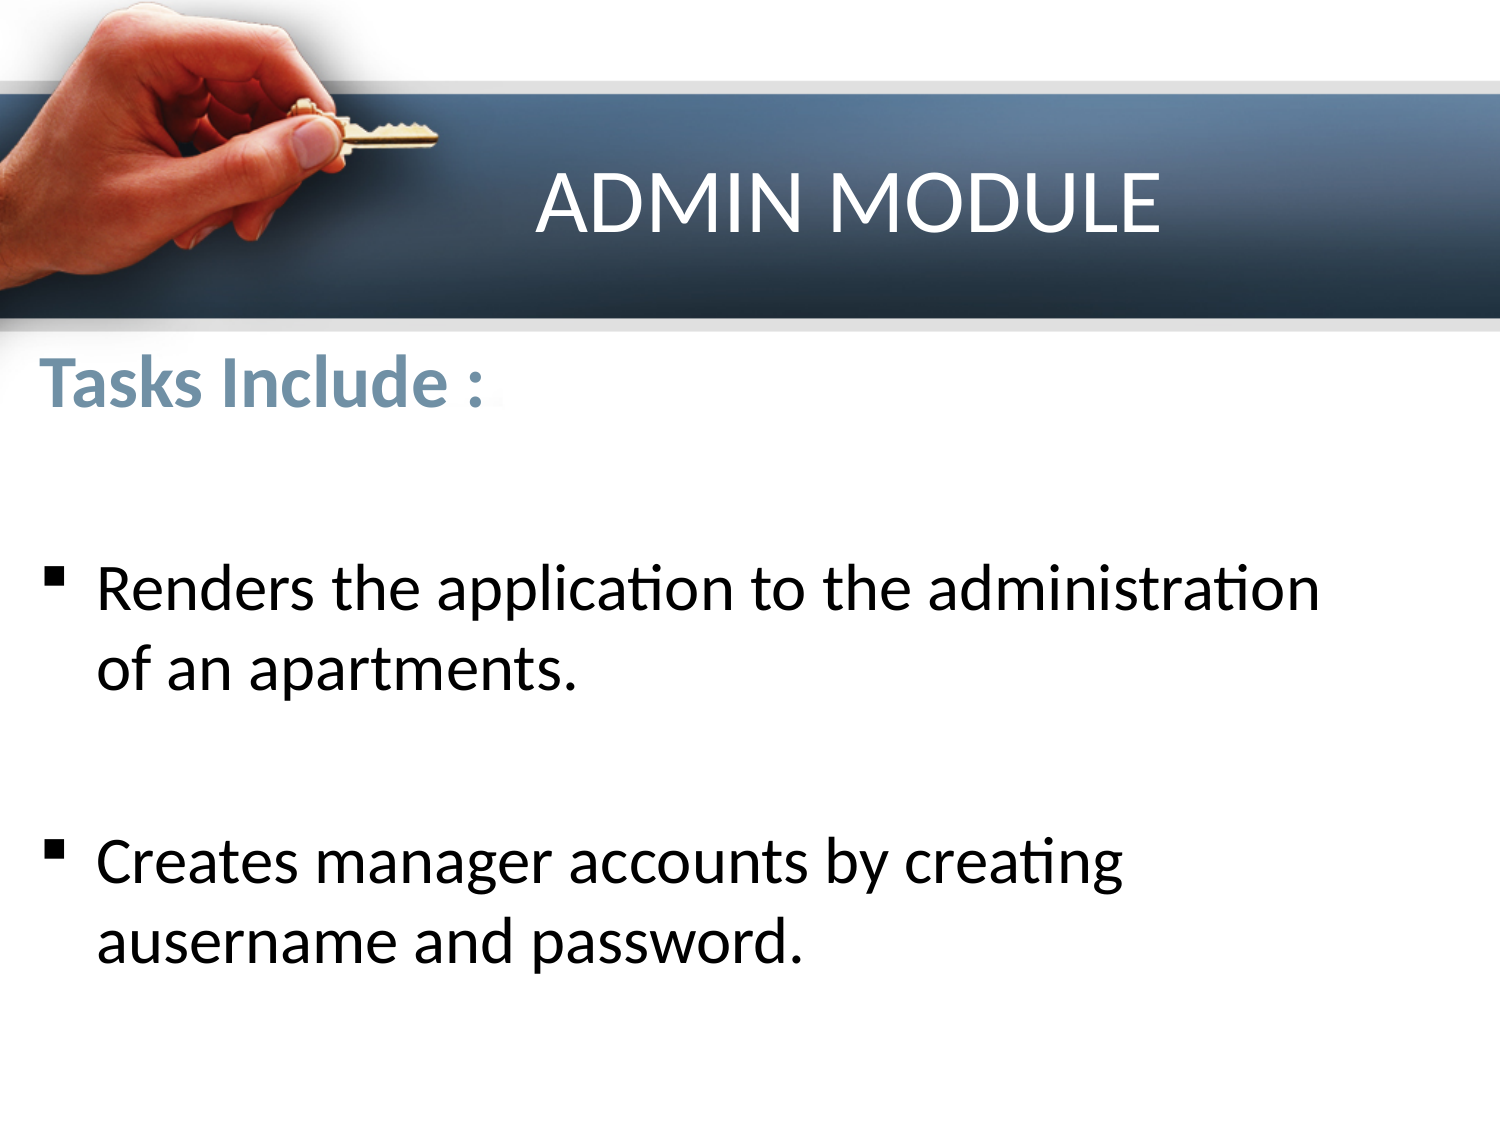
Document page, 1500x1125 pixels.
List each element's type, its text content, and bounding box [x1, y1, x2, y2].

picture [0, 0, 1500, 1125]
title ADMIN MODULE [249, 137, 1450, 255]
list Tasks Include : Renders the application to the administration of an apartments. Creates manager accounts by creating ausername and password. [24, 324, 1400, 1050]
